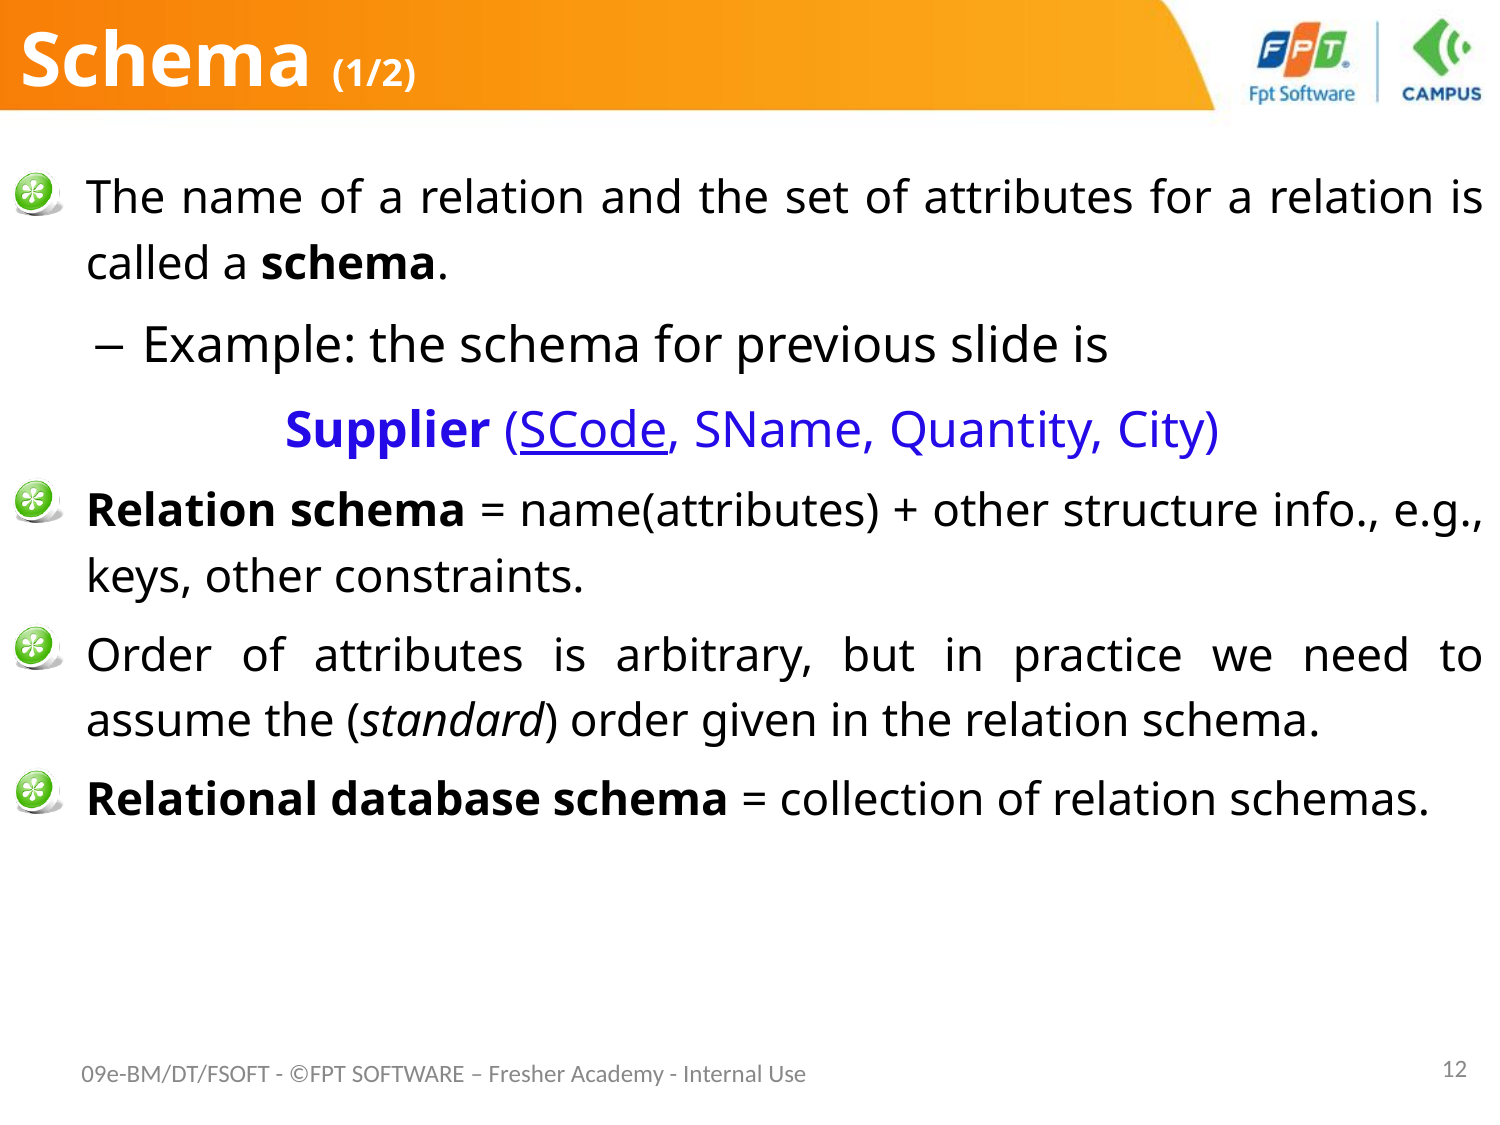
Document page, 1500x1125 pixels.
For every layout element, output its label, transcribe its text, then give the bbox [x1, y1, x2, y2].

slide_number ‹#› [1132, 1042, 1483, 1093]
footer 09e-BM/DT/FSOFT - ©FPT SOFTWARE – Fresher Academy - Internal Use [31, 1042, 858, 1103]
picture [13, 765, 65, 816]
picture [12, 474, 64, 526]
picture [12, 621, 64, 672]
picture [12, 167, 64, 219]
picture [0, 0, 1500, 1125]
list The name of a relation and the set of attributes for a relation is called a schema. Example: the schema for previous slide is Supplier (SCode, SName, Quantity, City) Relation schema = name(attributes) + other structure info., e.g., keys, other constraints. Order of attributes is arbitrary, but in practice we need to assume the (standard) order given in the relation schema. Relational database schema = collection of relation schemas. [5, 149, 1500, 1055]
title Schema (1/2) [5, 0, 1424, 114]
